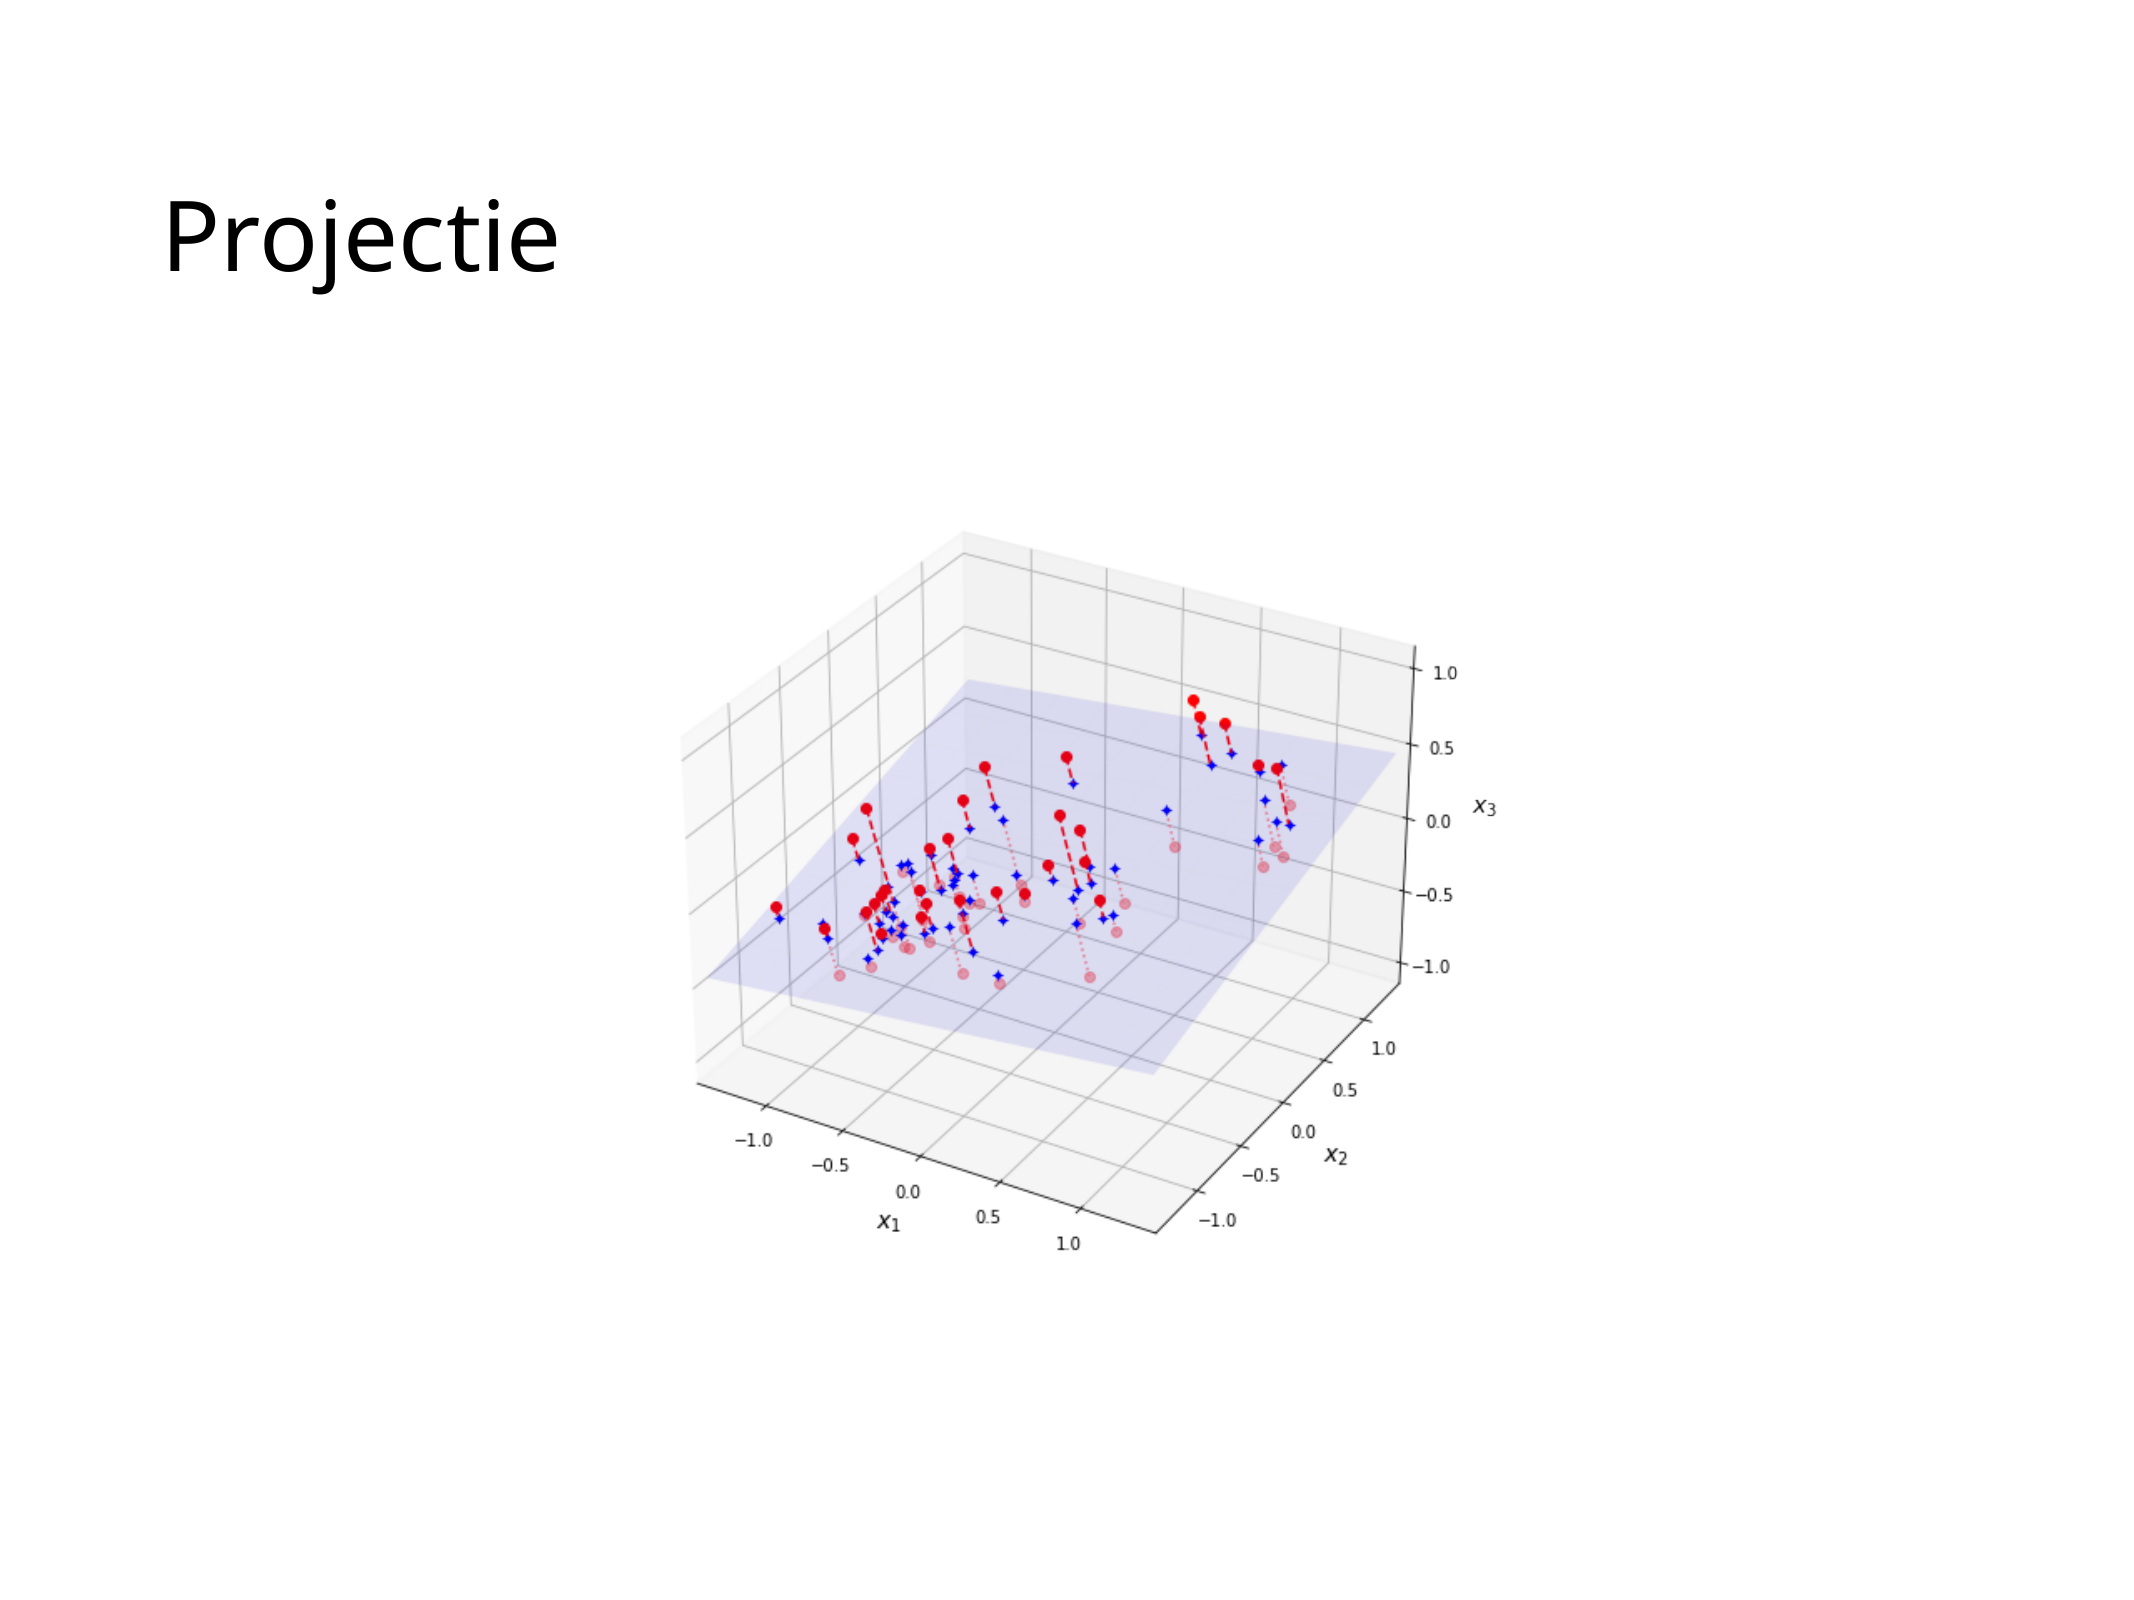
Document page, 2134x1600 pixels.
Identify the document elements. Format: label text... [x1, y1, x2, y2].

picture [624, 458, 1510, 1297]
title Projectie [146, 85, 1987, 395]
